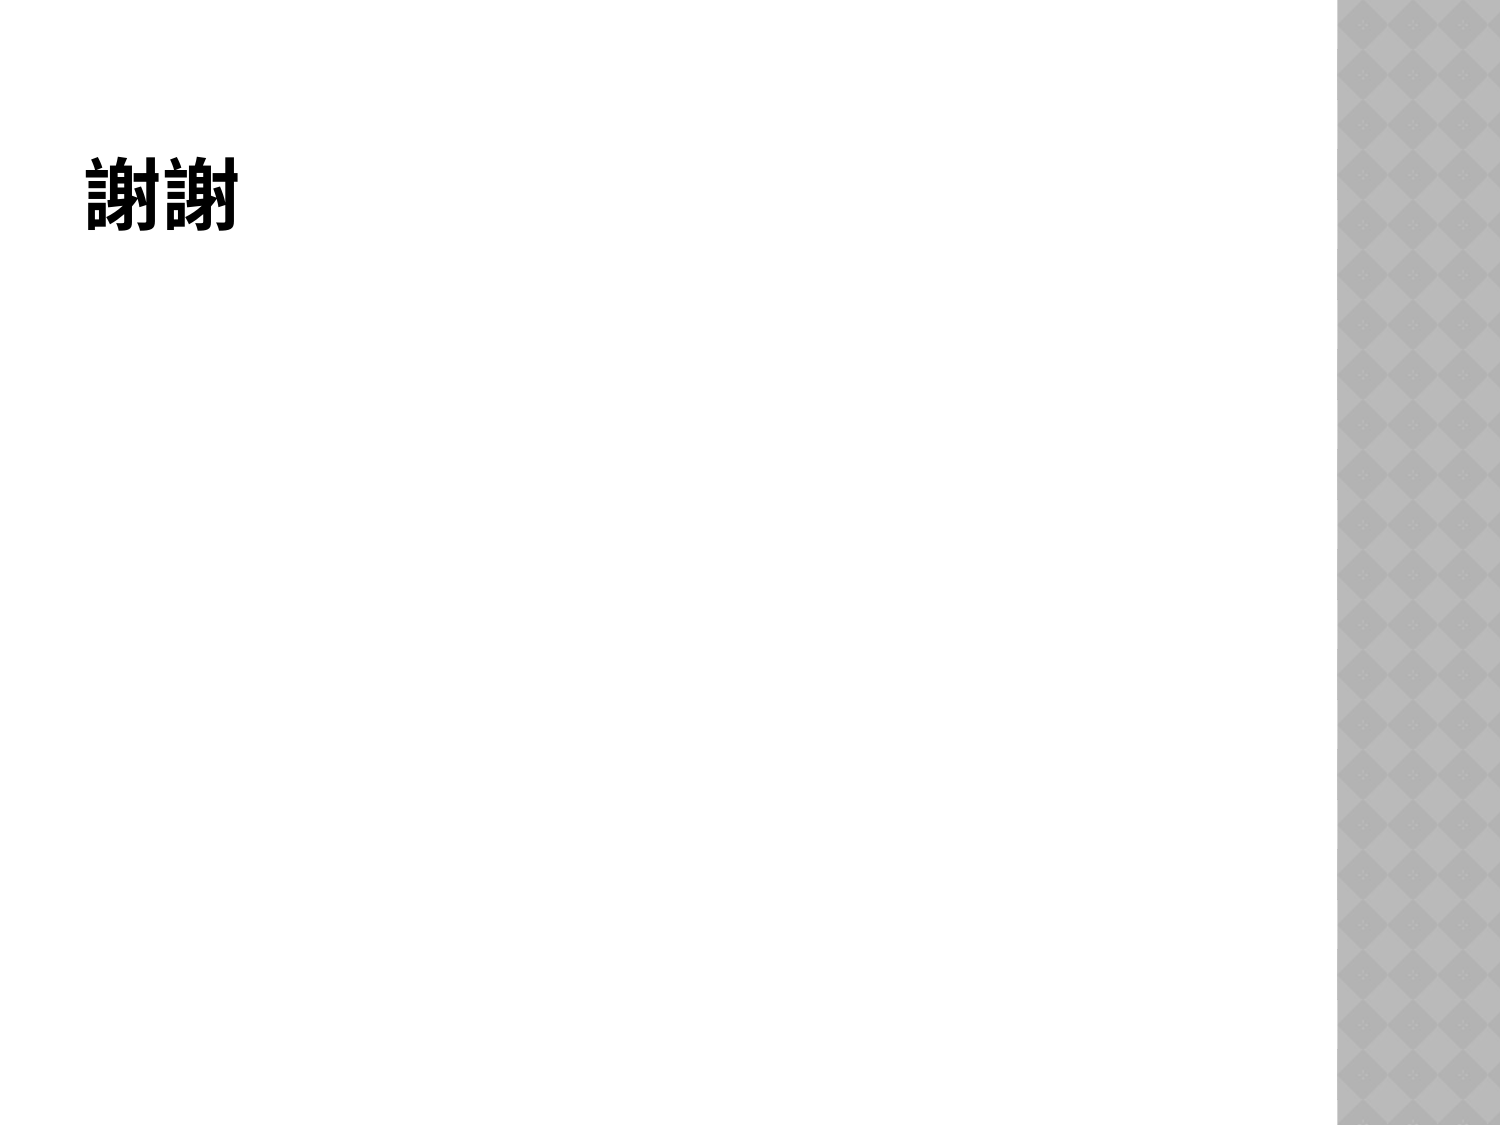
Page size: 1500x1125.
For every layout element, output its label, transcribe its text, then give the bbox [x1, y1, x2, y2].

title 謝謝 [75, 52, 1263, 241]
